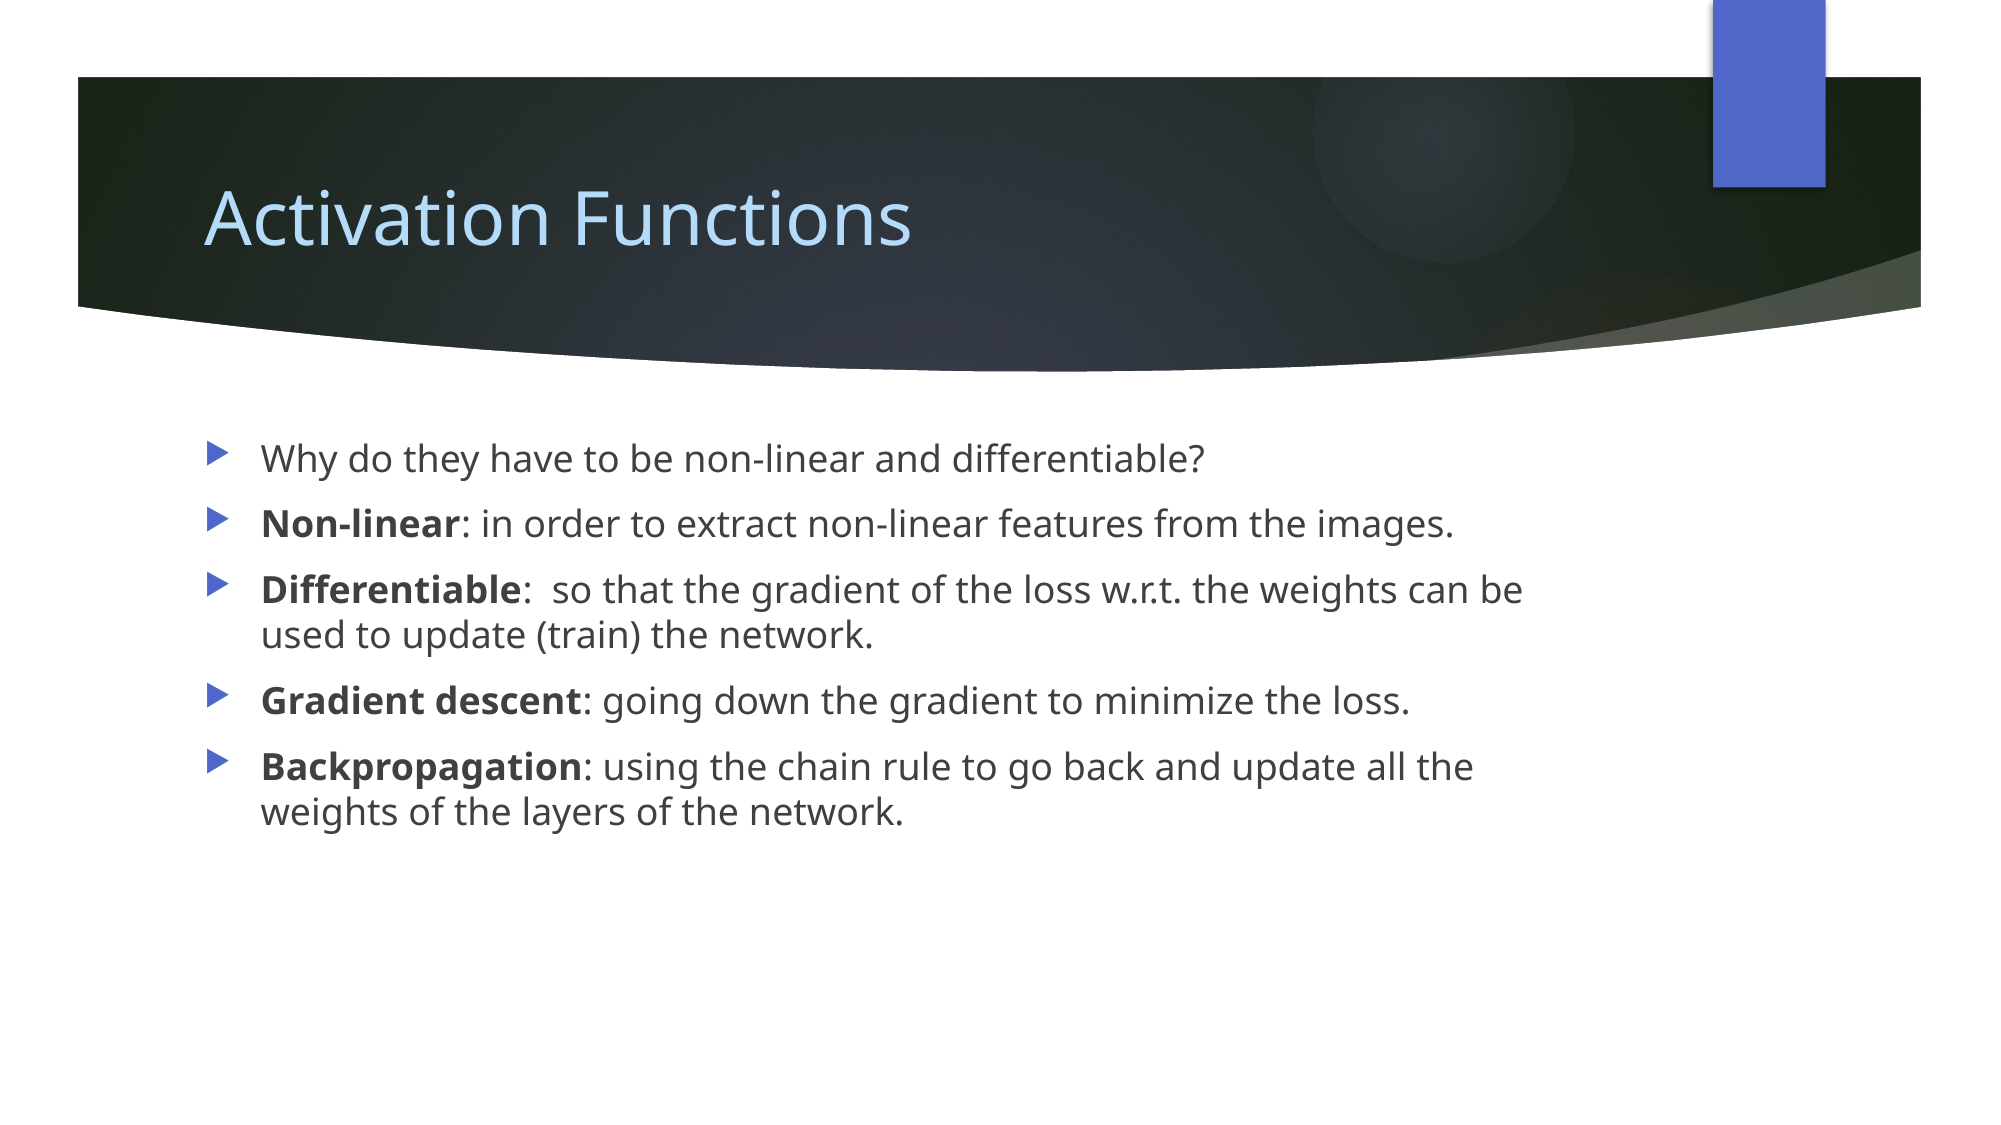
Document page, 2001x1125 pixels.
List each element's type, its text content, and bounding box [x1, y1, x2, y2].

list Why do they have to be non-linear and differentiable? Non-linear: in order to extract non-linear features from the images. Differentiable: so that the gradient of the loss w.r.t. the weights can be used to update (train) the network. Gradient descent: going down the gradient to minimize the loss. Backpropagation: using the chain rule to go back and update all the weights of the layers of the network. [189, 427, 1627, 988]
title Activation Functions [189, 155, 1627, 275]
